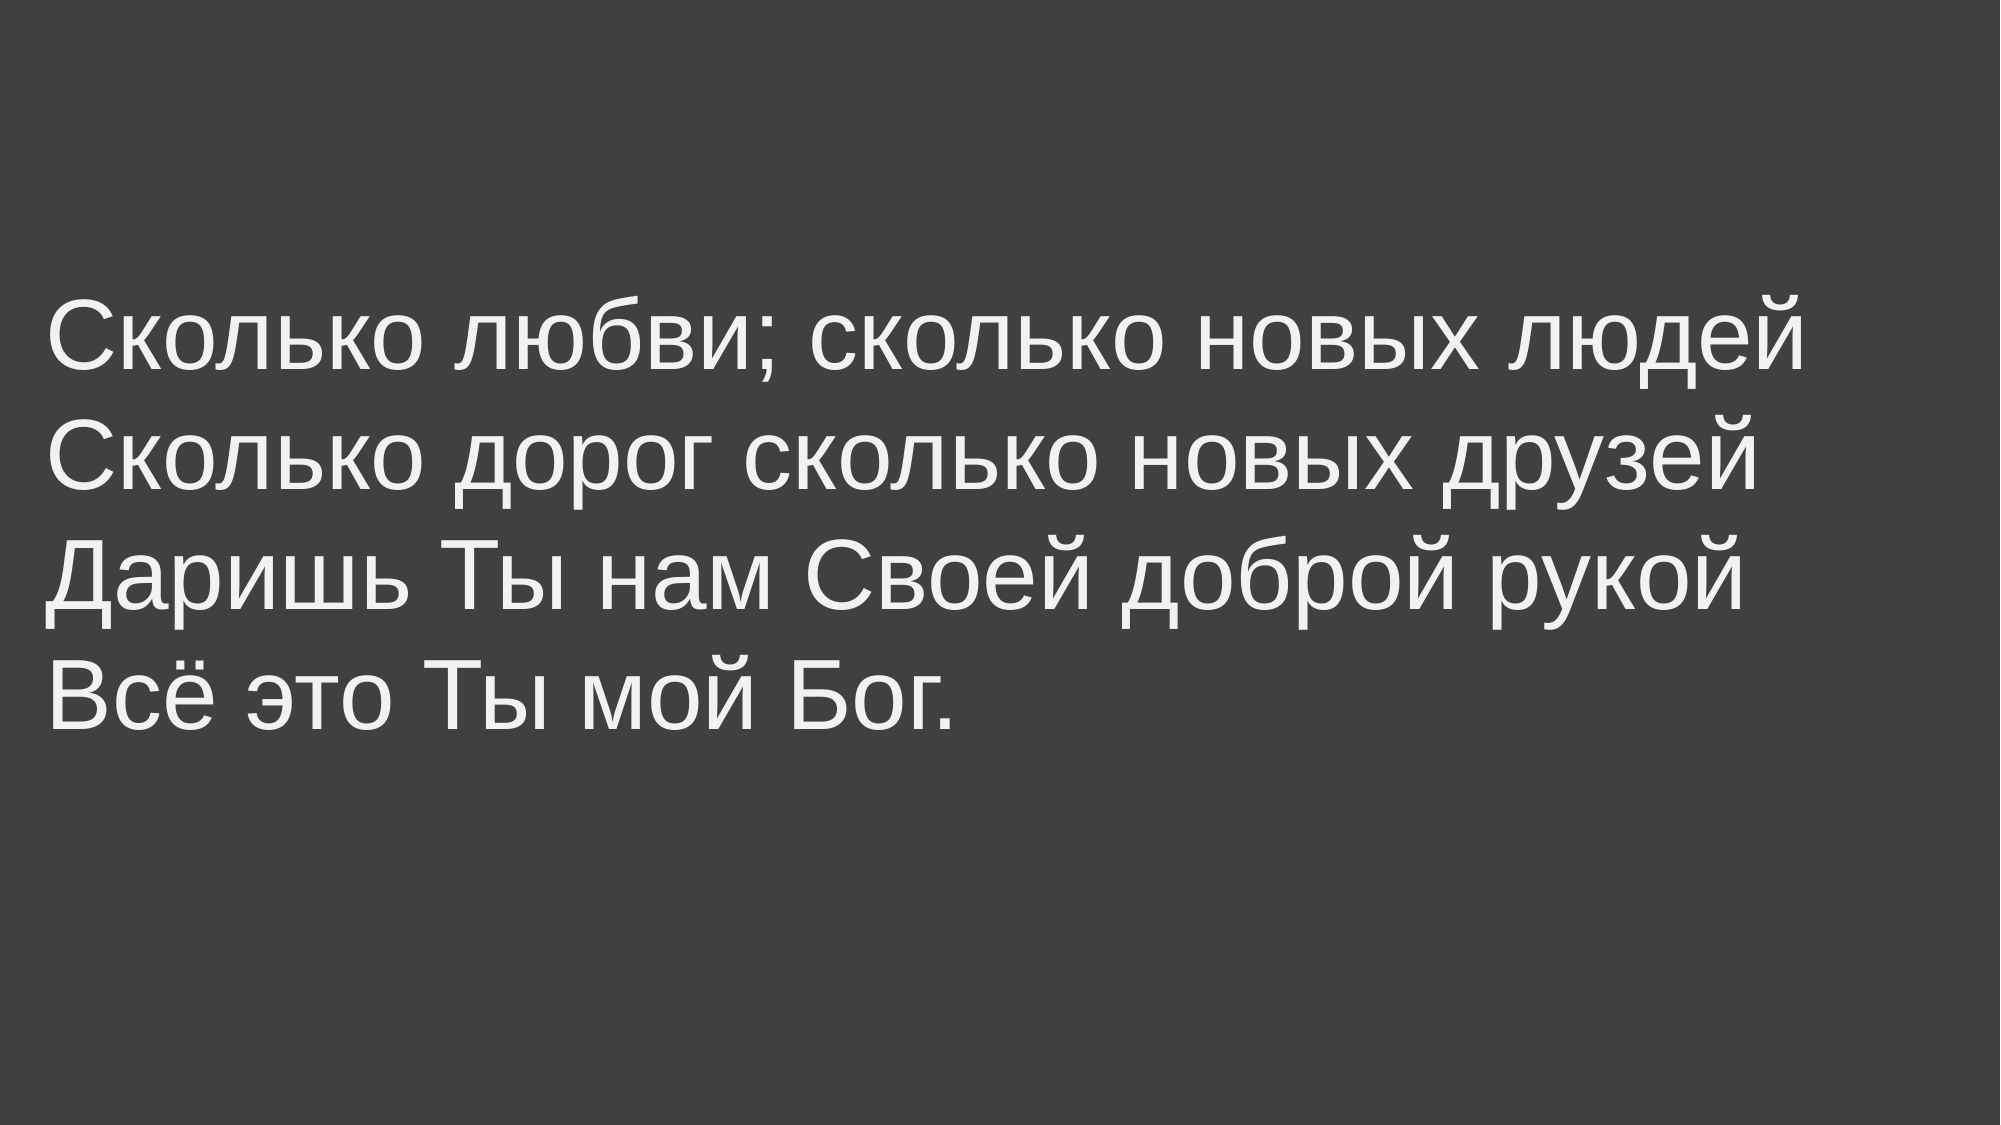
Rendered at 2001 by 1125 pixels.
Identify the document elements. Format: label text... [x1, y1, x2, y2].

title Сколько любви; сколько новых людей Сколько дорог сколько новых друзей Даришь Ты нам Своей доброй рукой Всё это Ты мой Бог. [30, 142, 2000, 1125]
